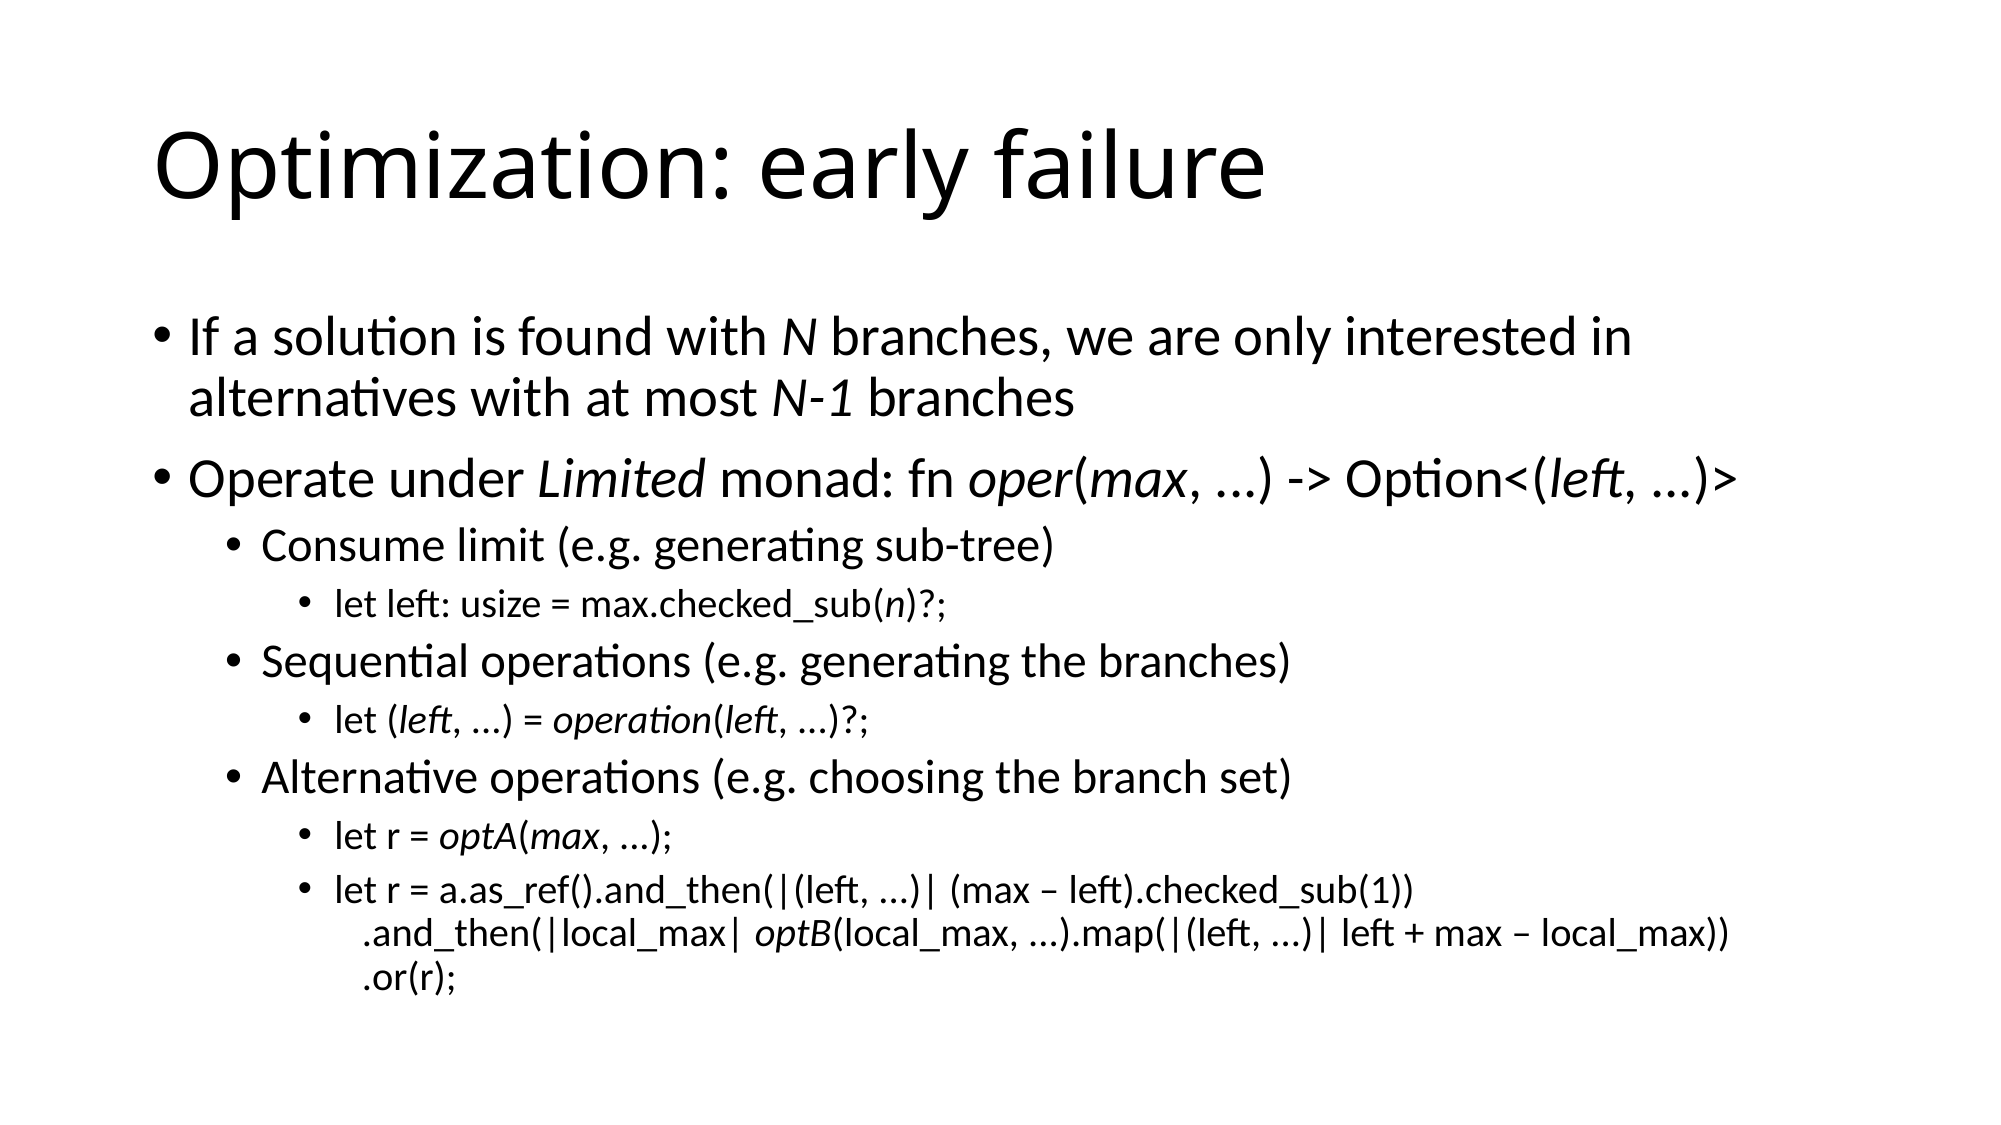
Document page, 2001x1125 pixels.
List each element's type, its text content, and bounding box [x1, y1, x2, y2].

list If a solution is found with N branches, we are only interested in alternatives with at most N-1 branches Operate under Limited monad: fn oper(max, ...) -> Option<(left, ...)> Consume limit (e.g. generating sub-tree) let left: usize = max.checked_sub(n)?; Sequential operations (e.g. generating the branches) let (left, ...) = operation(left, ...)?; Alternative operations (e.g. choosing the branch set) let r = optA(max, ...); let r = a.as_ref().and_then(|(left, ...)| (max – left).checked_sub(1)) .and_then(|local_max| optB(local_max, ...).map(|(left, ...)| left + max – local_max)) .or(r); [137, 299, 1863, 1014]
title Optimization: early failure [137, 59, 1863, 278]
